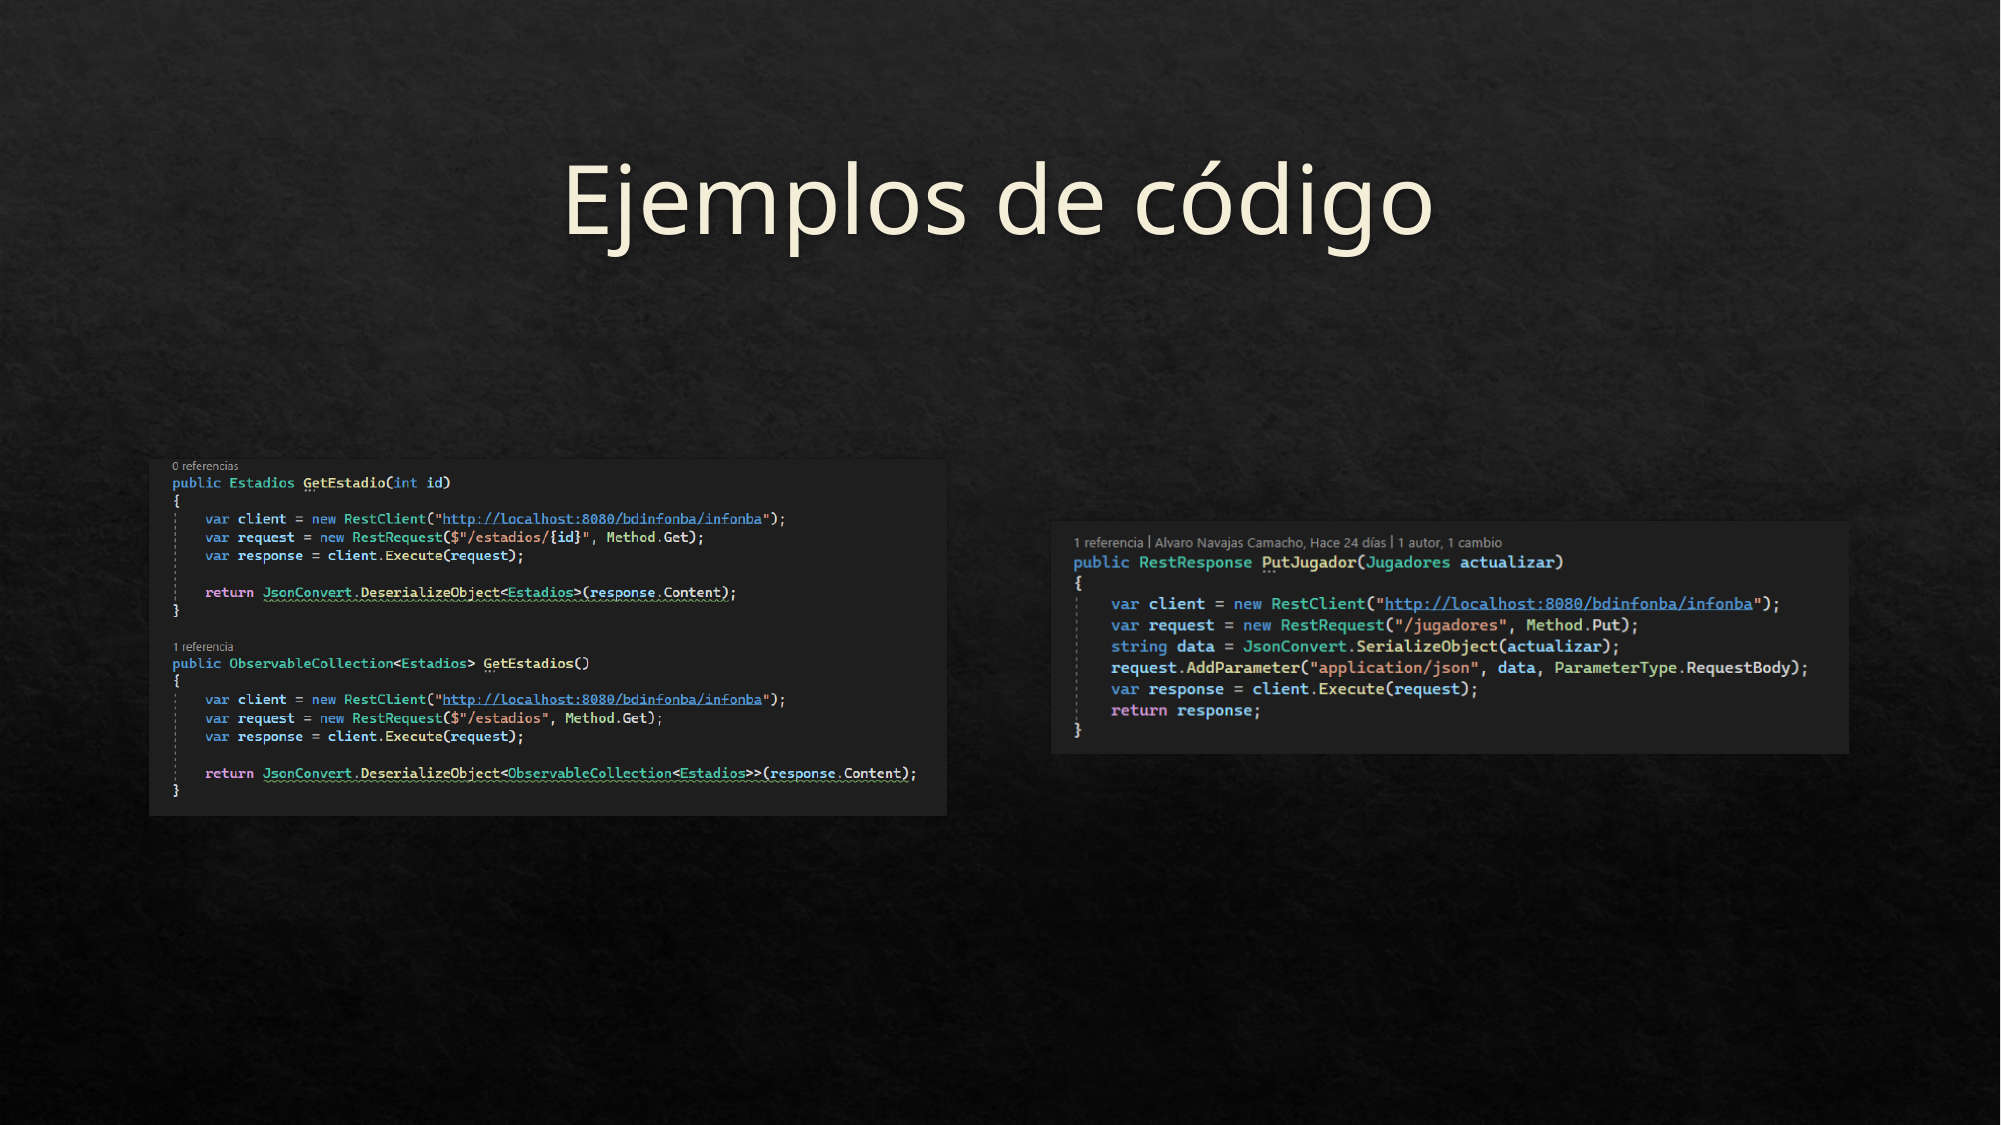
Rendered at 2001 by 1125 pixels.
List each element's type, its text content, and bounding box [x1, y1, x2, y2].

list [1051, 521, 1849, 755]
title Ejemplos de código [149, 99, 1849, 307]
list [149, 459, 947, 817]
